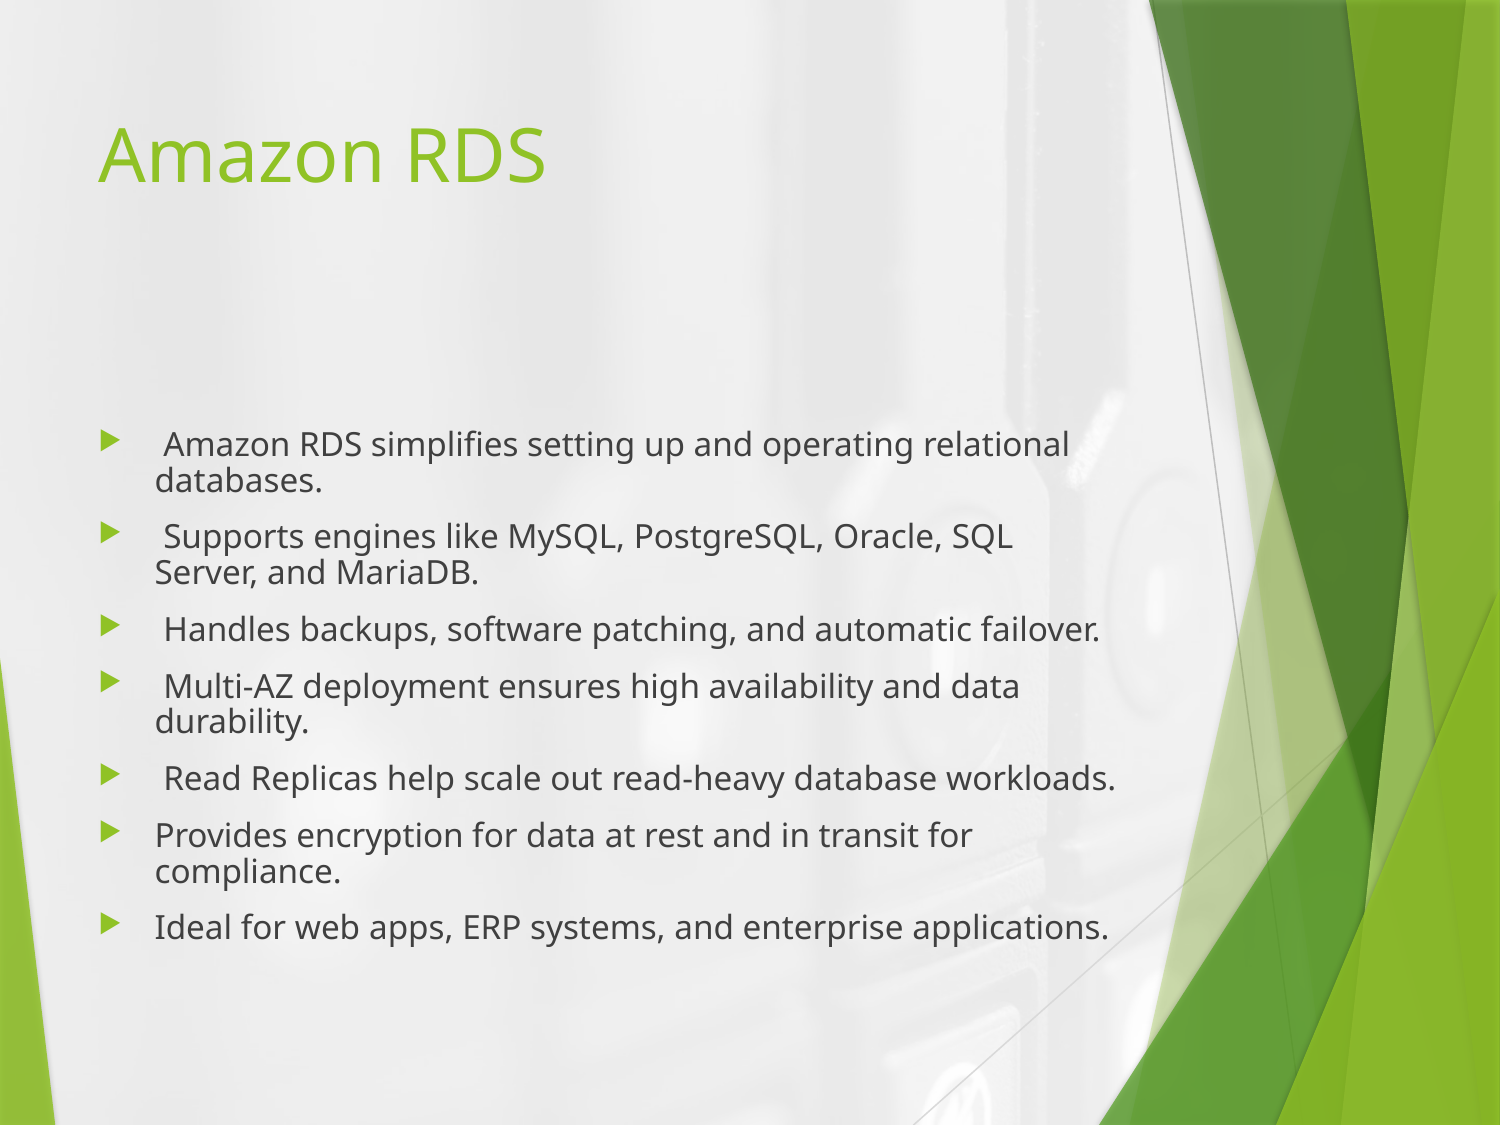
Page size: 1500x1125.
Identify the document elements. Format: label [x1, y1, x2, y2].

text_box [0, 0, 1500, 1125]
